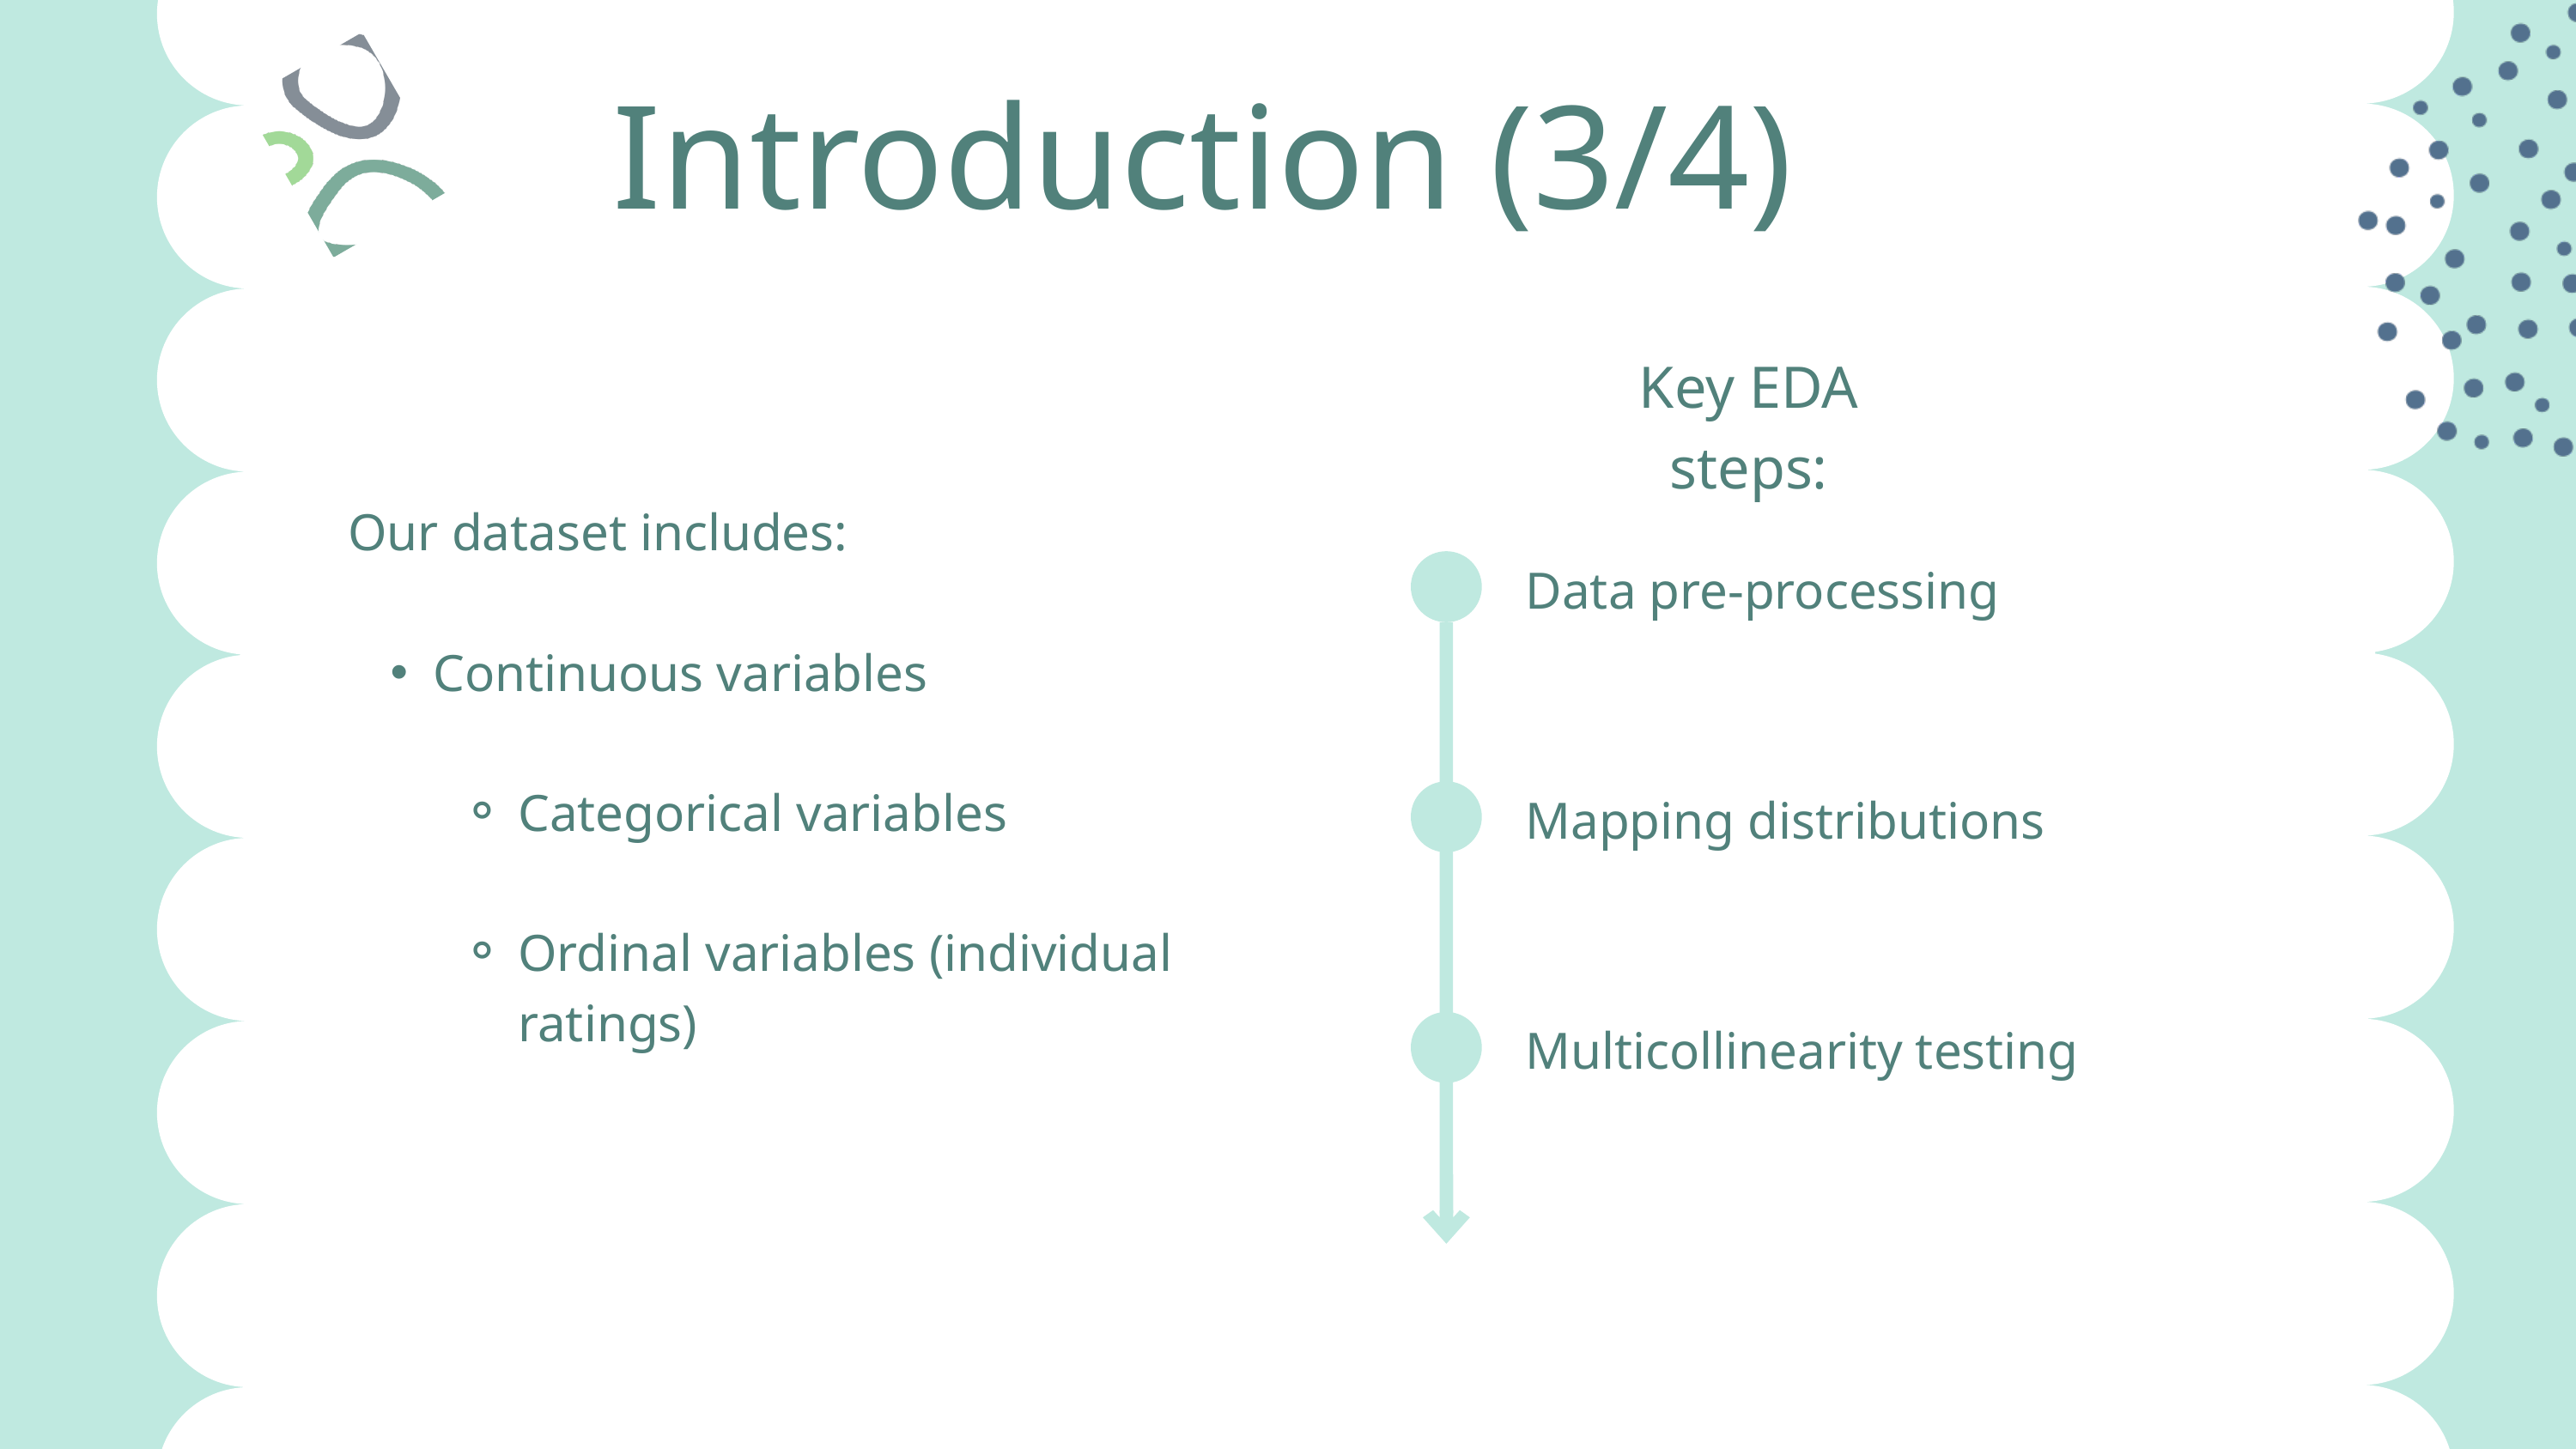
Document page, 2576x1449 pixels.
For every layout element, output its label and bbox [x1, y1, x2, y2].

text_box [0, 0, 2576, 1449]
text_box [1410, 780, 1482, 853]
text_box [1410, 1011, 1482, 1083]
text_box [1410, 550, 1482, 623]
